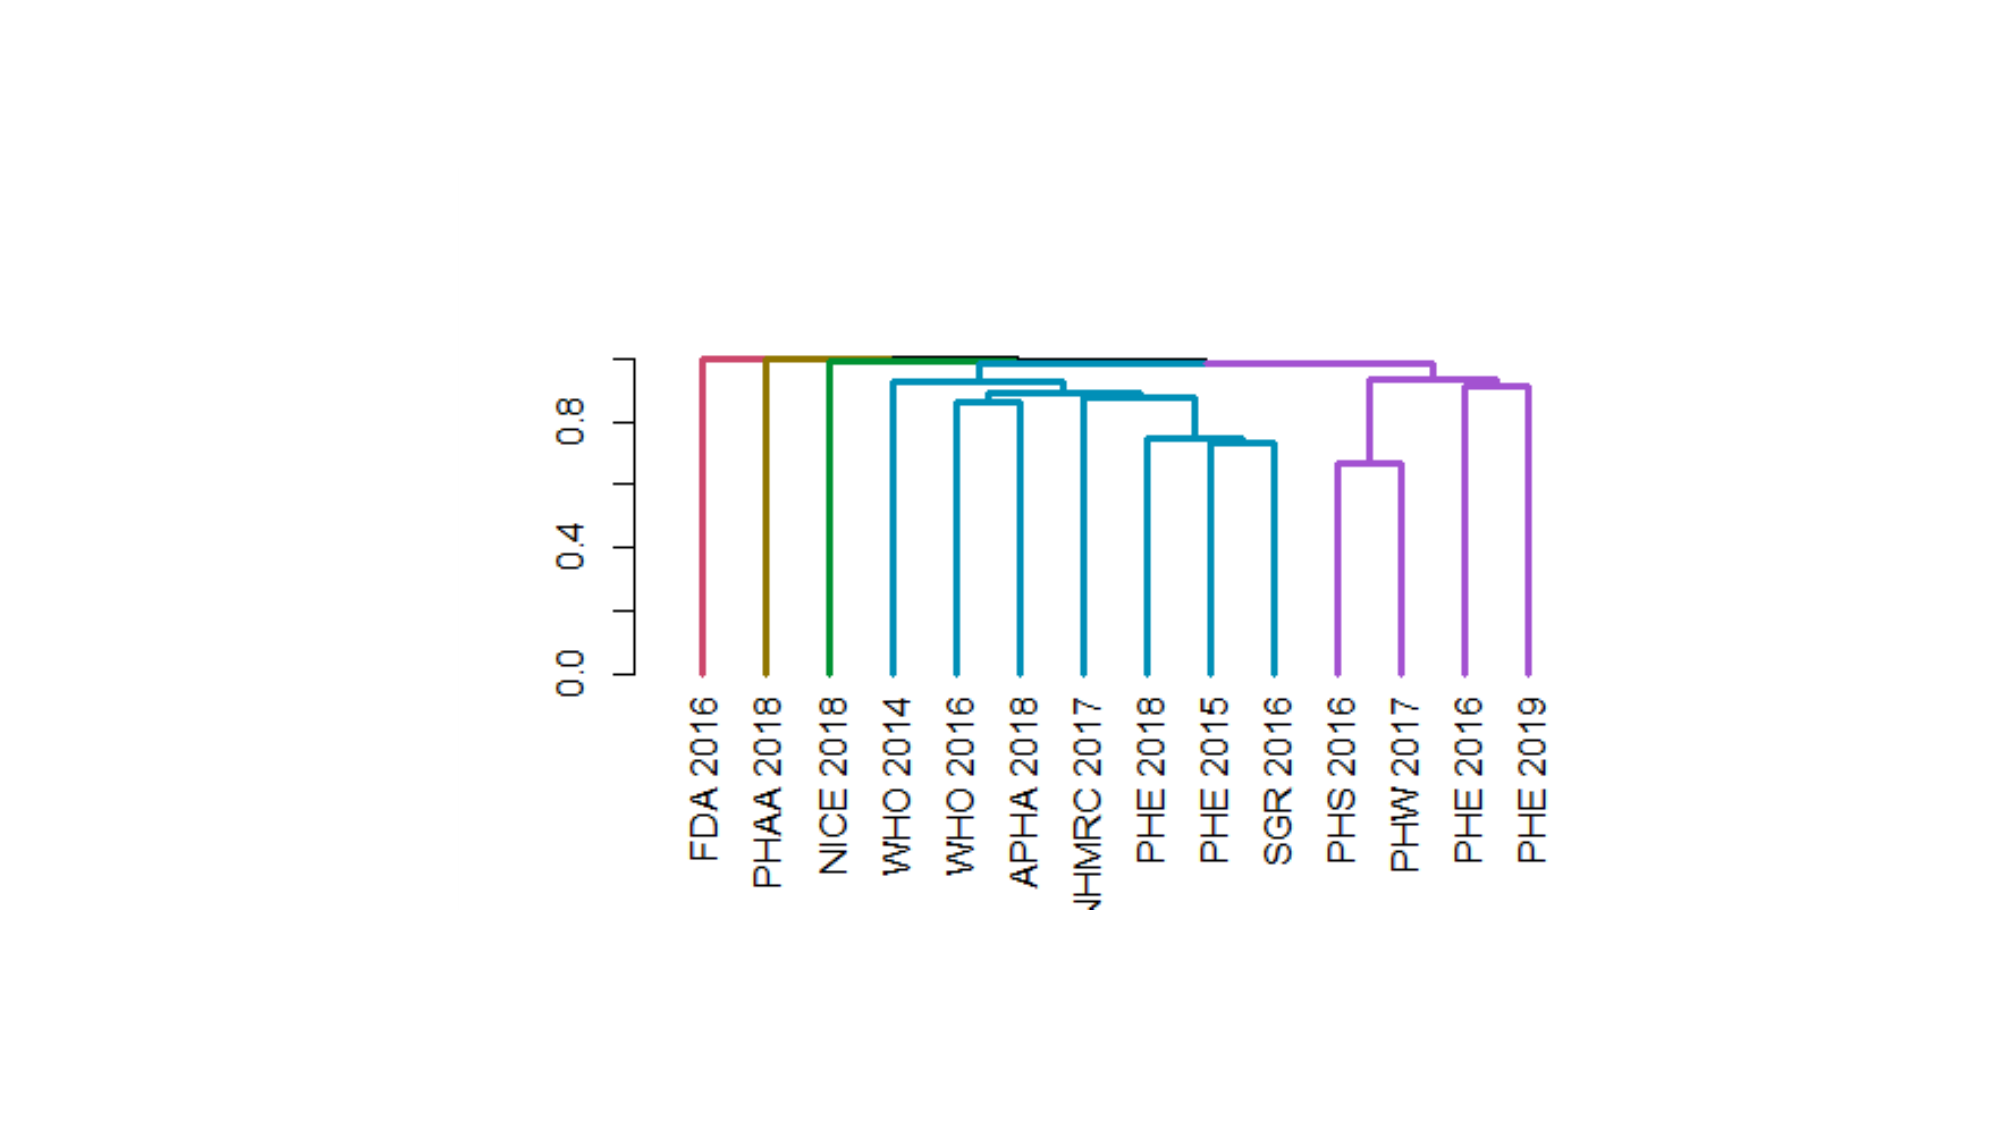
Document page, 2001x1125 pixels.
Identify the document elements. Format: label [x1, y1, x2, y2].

picture [457, 168, 1689, 910]
